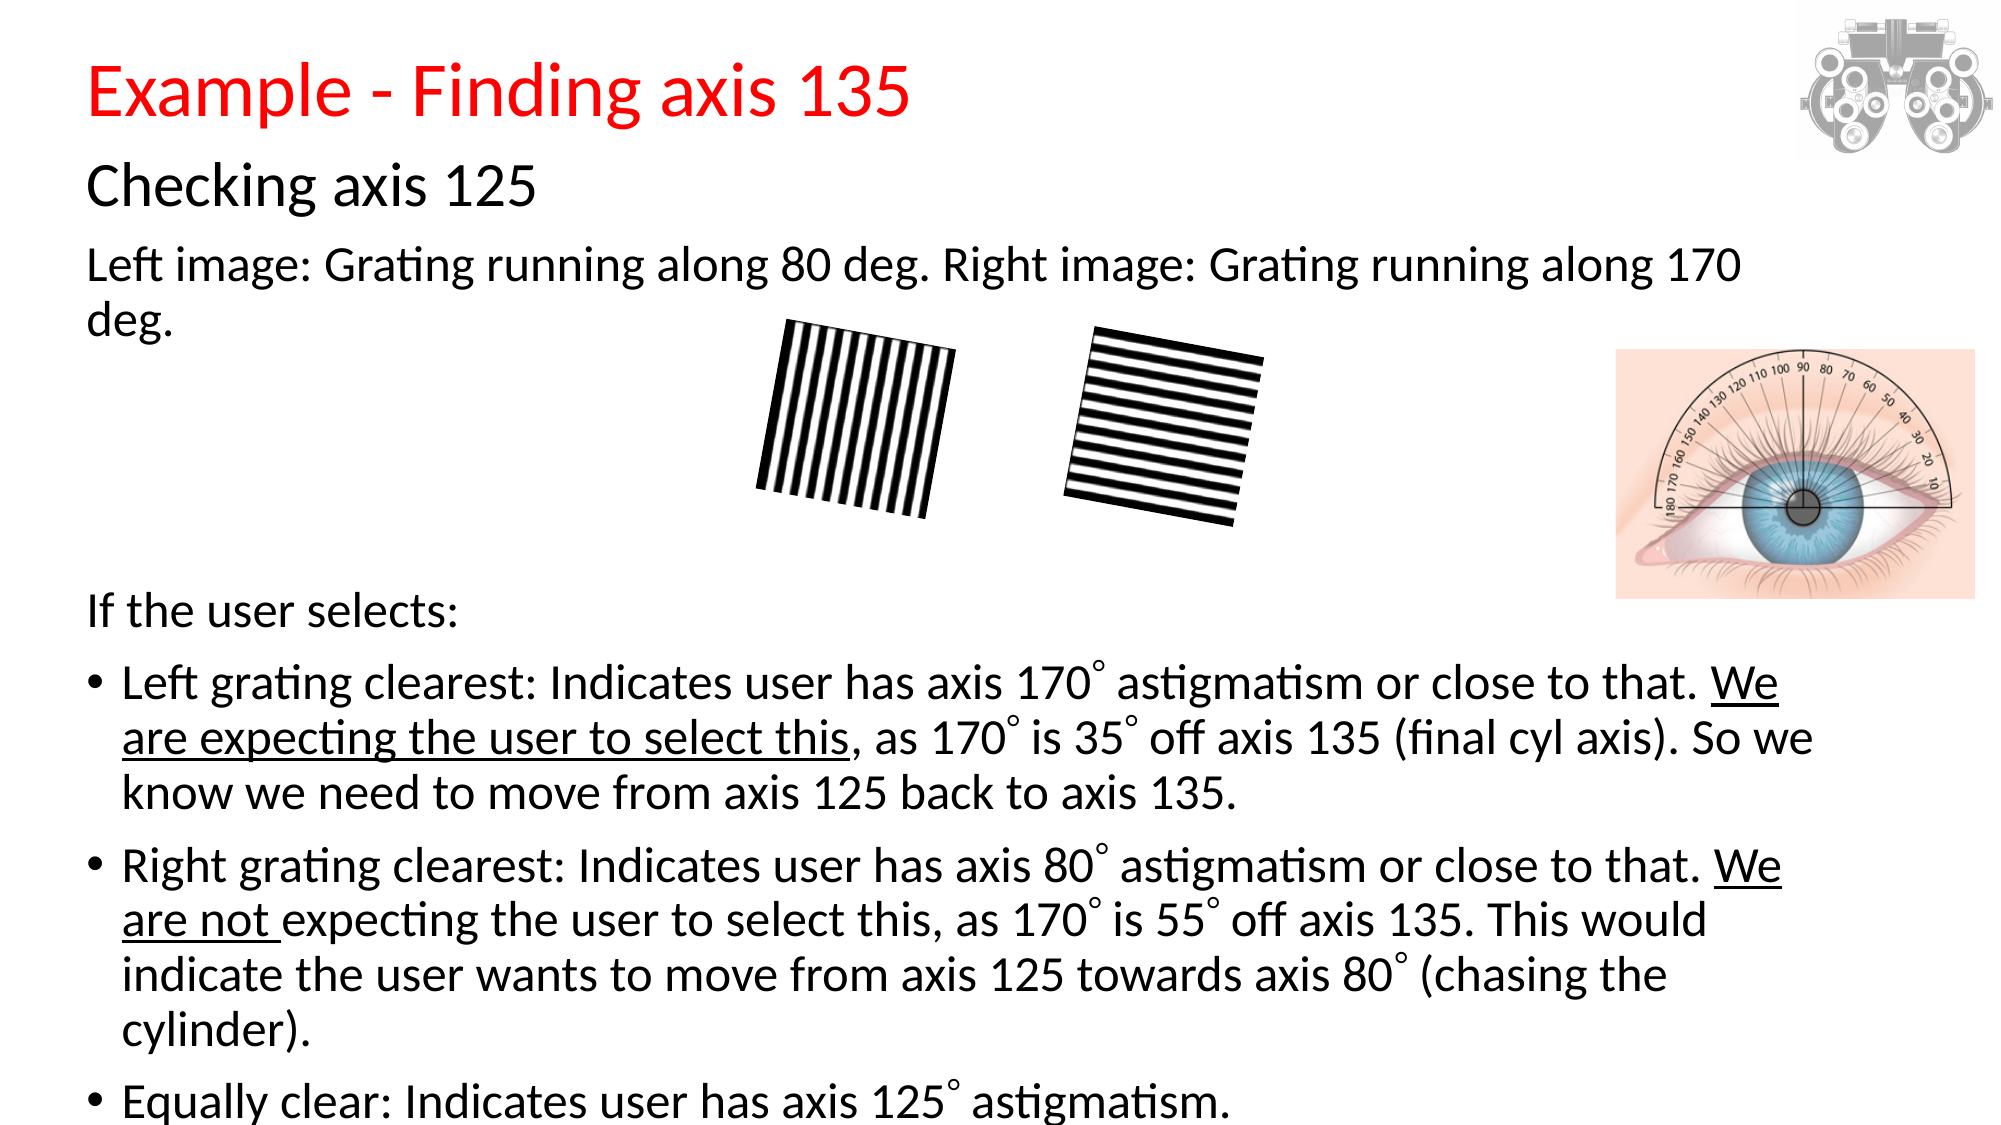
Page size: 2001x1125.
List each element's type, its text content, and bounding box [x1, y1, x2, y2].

picture [1795, 0, 2000, 160]
picture [1063, 326, 1265, 527]
list Example - Finding axis 135 Checking axis 125 Left image: Grating running along 80 deg. Right image: Grating running along 170 deg. If the user selects: Left grating clearest: Indicates user has axis 170 astigmatism or close to that. We are expecting the user to select this, as 170 is 35 off axis 135 (final cyl axis). So we know we need to move from axis 125 back to axis 135. Right grating clearest: Indicates user has axis 80 astigmatism or close to that. We are not expecting the user to select this, as 170 is 55 off axis 135. This would indicate the user wants to move from axis 125 towards axis 80 (chasing the cylinder). Equally clear: Indicates user has axis 125 astigmatism. [71, 41, 1855, 1125]
picture [1615, 349, 1976, 599]
picture [755, 318, 956, 520]
